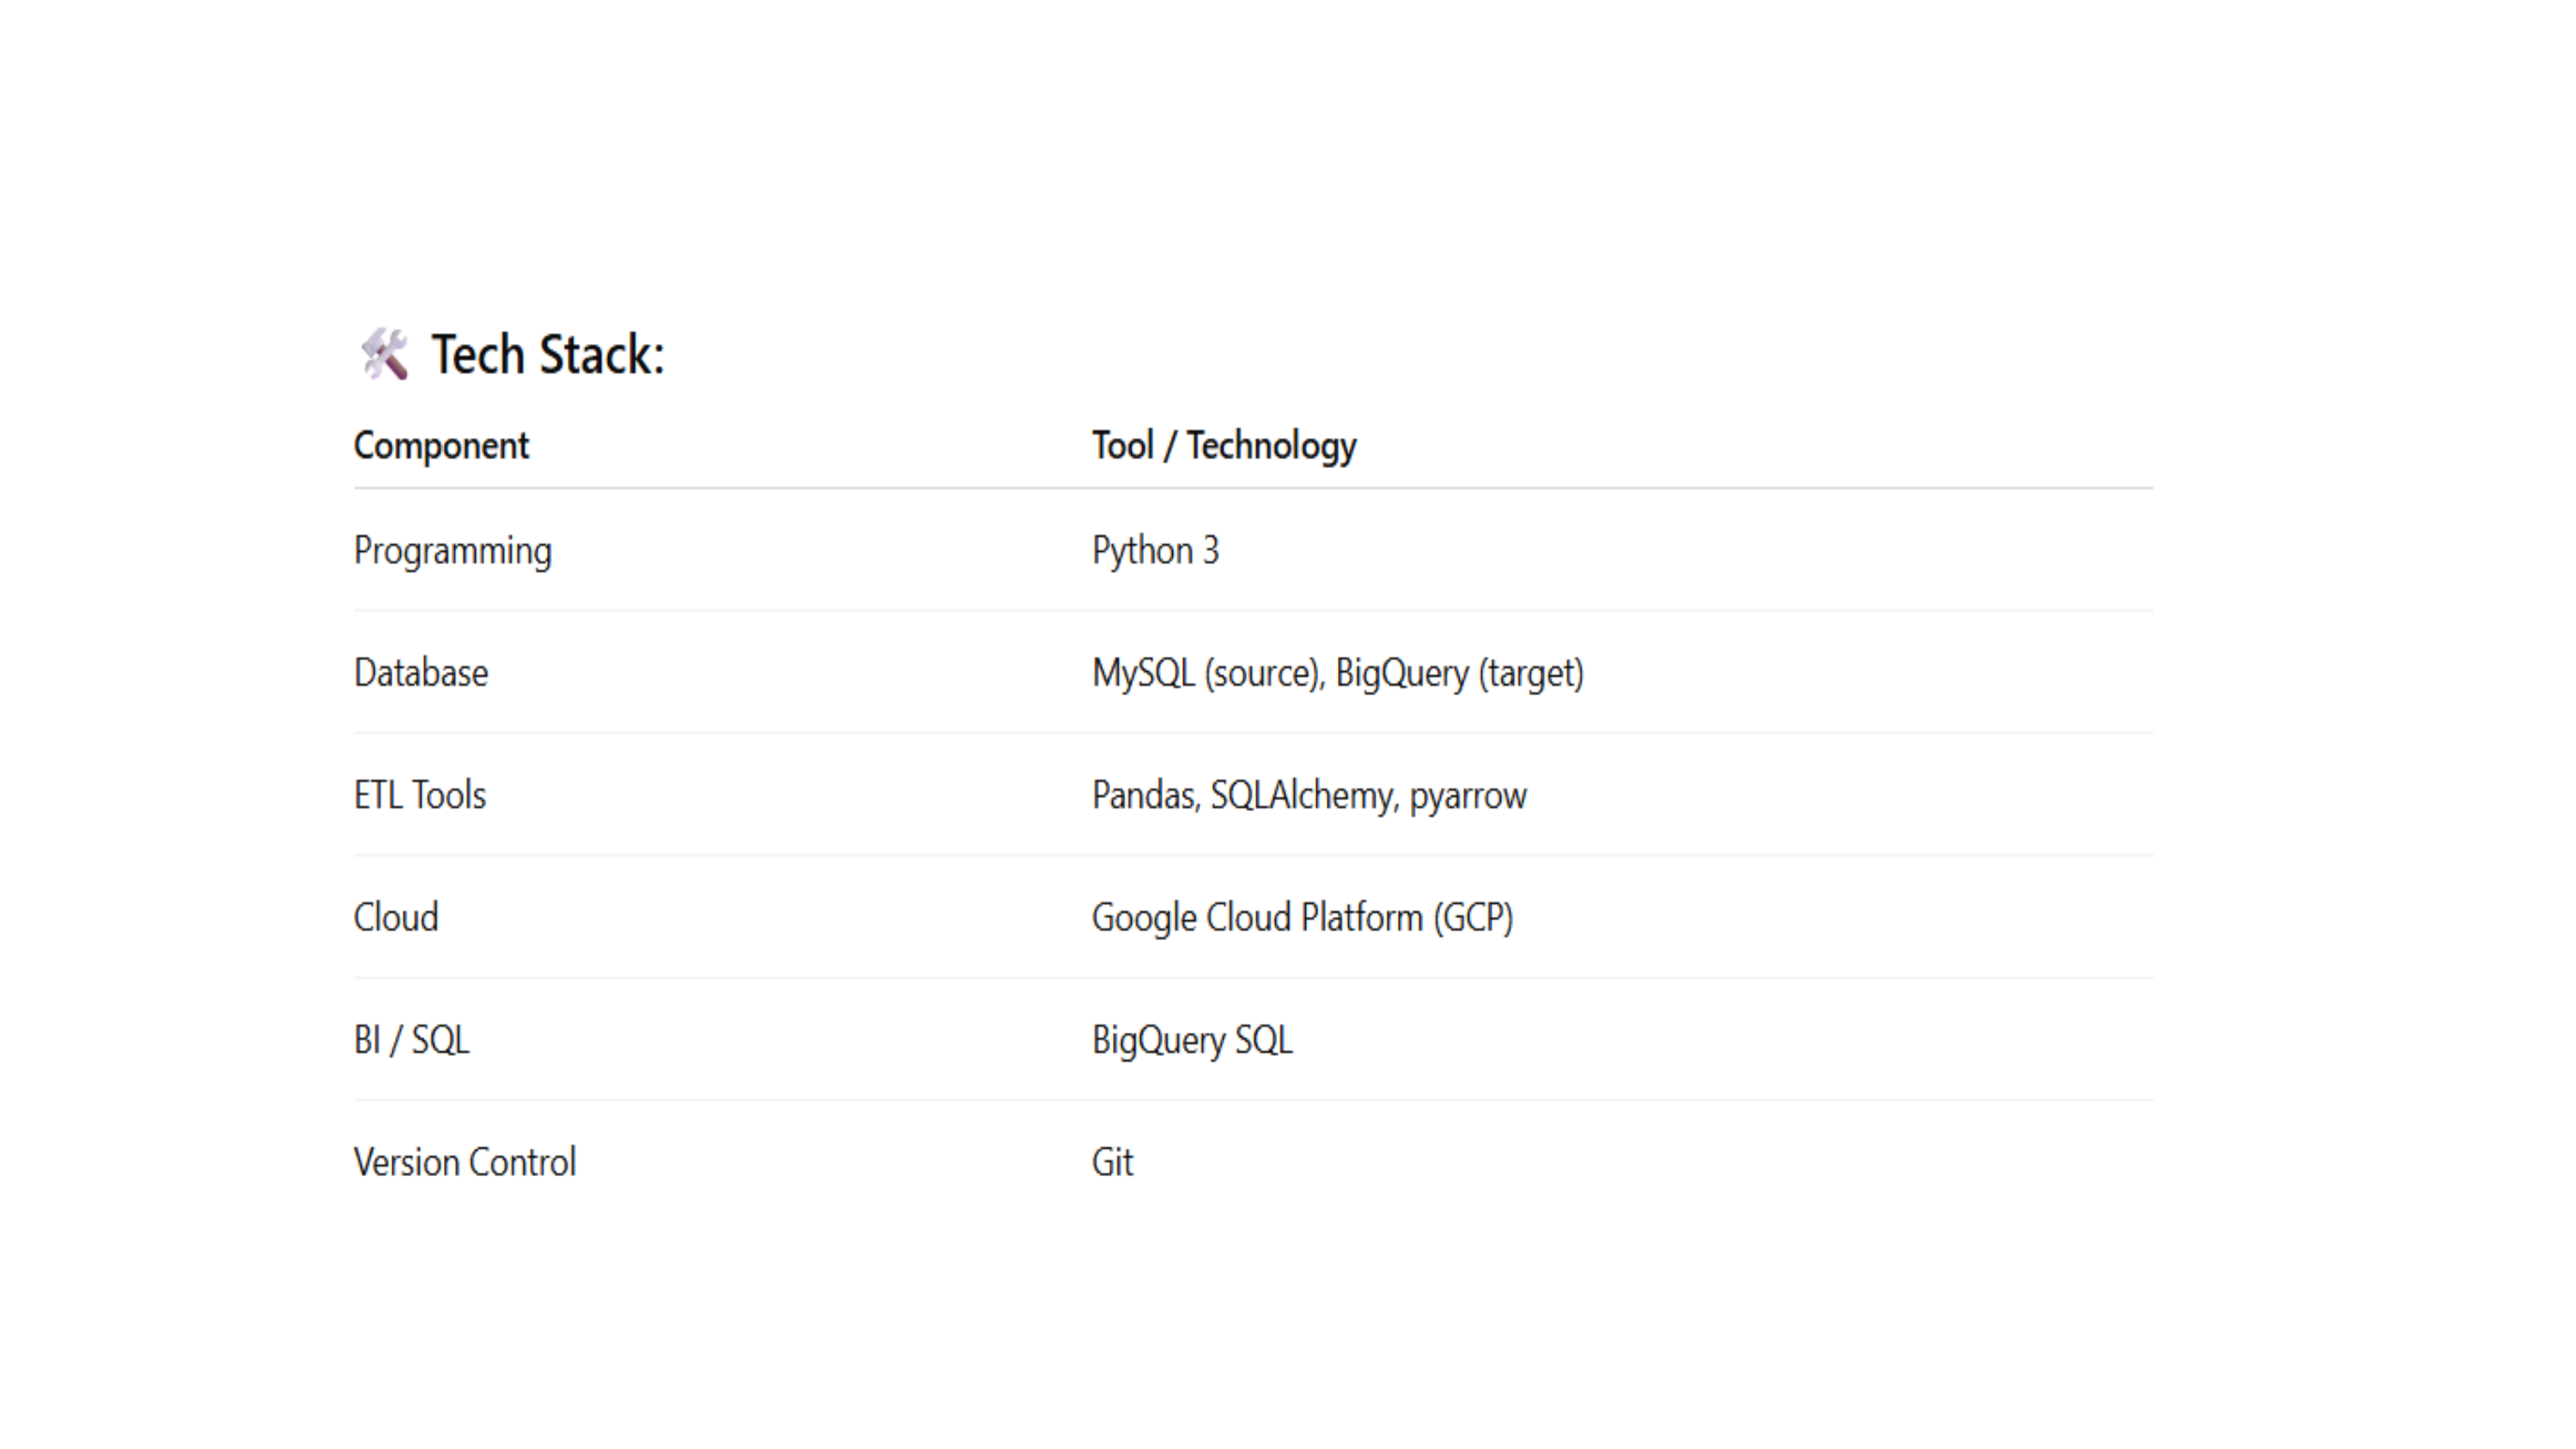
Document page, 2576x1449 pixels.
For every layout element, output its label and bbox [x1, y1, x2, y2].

picture [289, 252, 2158, 1244]
